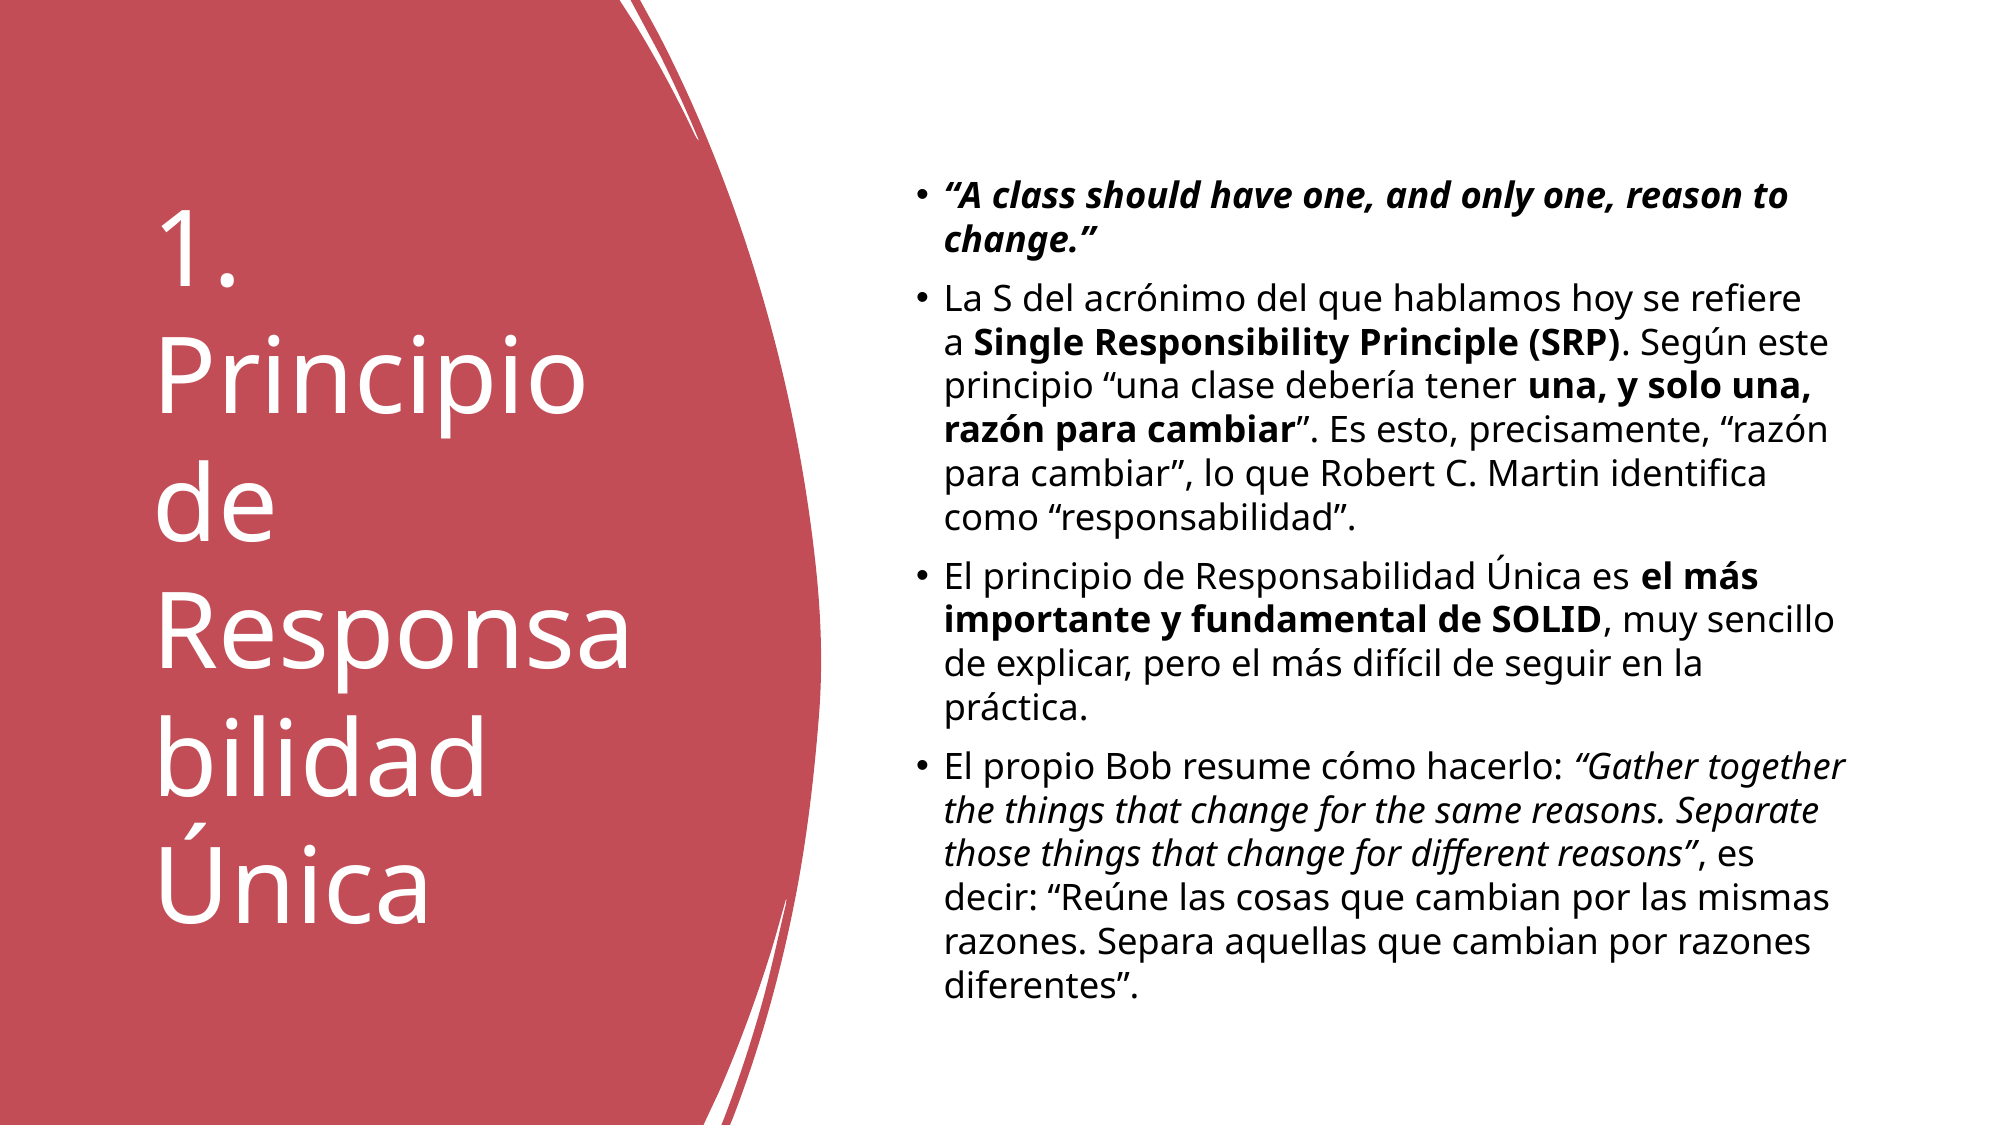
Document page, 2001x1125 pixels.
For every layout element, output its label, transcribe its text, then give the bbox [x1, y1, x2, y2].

text_box [0, 0, 822, 1125]
list “A class should have one, and only one, reason to change.” La S del acrónimo del que hablamos hoy se refiere a Single Responsibility Principle (SRP). Según este principio “una clase debería tener una, y solo una, razón para cambiar”. Es esto, precisamente, “razón para cambiar”, lo que Robert C. Martin identifica como “responsabilidad”. El principio de Responsabilidad Única es el más importante y fundamental de SOLID, muy sencillo de explicar, pero el más difícil de seguir en la práctica. El propio Bob resume cómo hacerlo: “Gather together the things that change for the same reasons. Separate those things that change for different reasons”, es decir: “Reúne las cosas que cambian por las mismas razones. Separa aquellas que cambian por razones diferentes”. [901, 105, 1862, 1020]
text_box [641, 0, 2000, 1125]
text_box [621, 0, 692, 126]
title 1. Principio de Responsabilidad Única [138, 105, 660, 1020]
